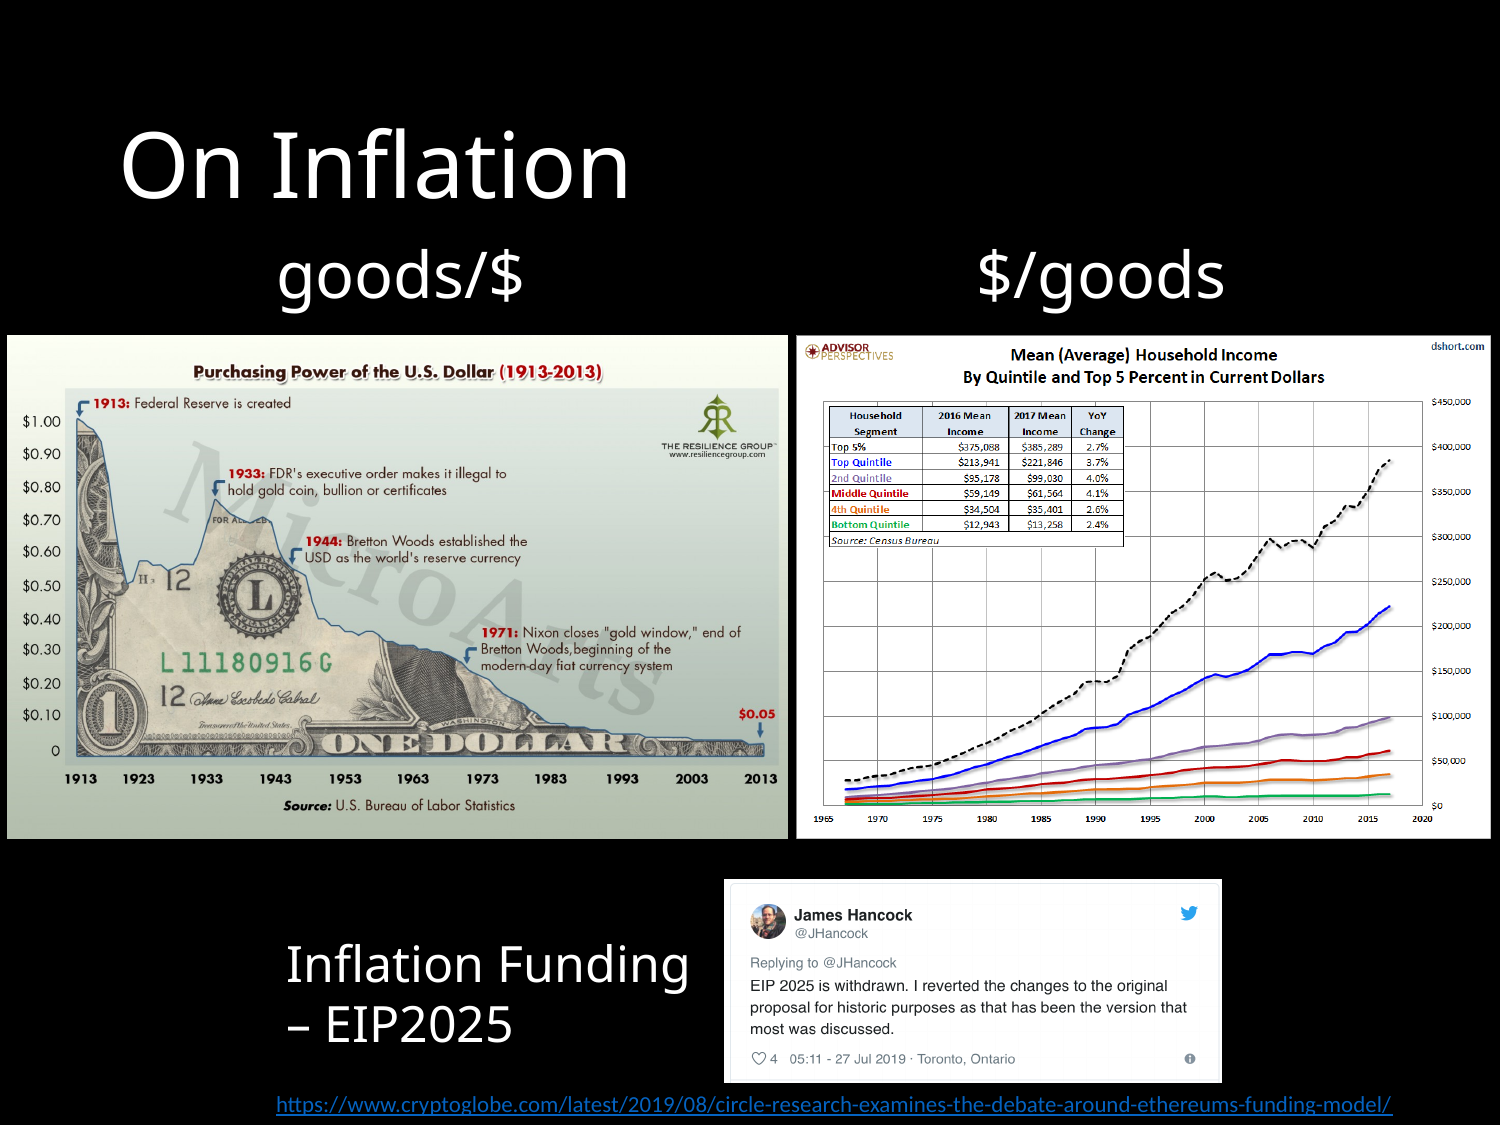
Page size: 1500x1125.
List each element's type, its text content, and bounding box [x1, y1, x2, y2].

text_box $/goods [962, 226, 1316, 319]
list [6, 335, 788, 839]
text_box goods/$ [261, 226, 616, 319]
text_box https://www.cryptoglobe.com/latest/2019/08/circle-research-examines-the-debate-around-ethereums-funding-model/ [261, 1082, 1435, 1125]
text_box Inflation Funding – EIP2025 [271, 925, 723, 1060]
title On Inflation [103, 59, 1397, 278]
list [796, 335, 1491, 839]
picture [723, 879, 1222, 1083]
